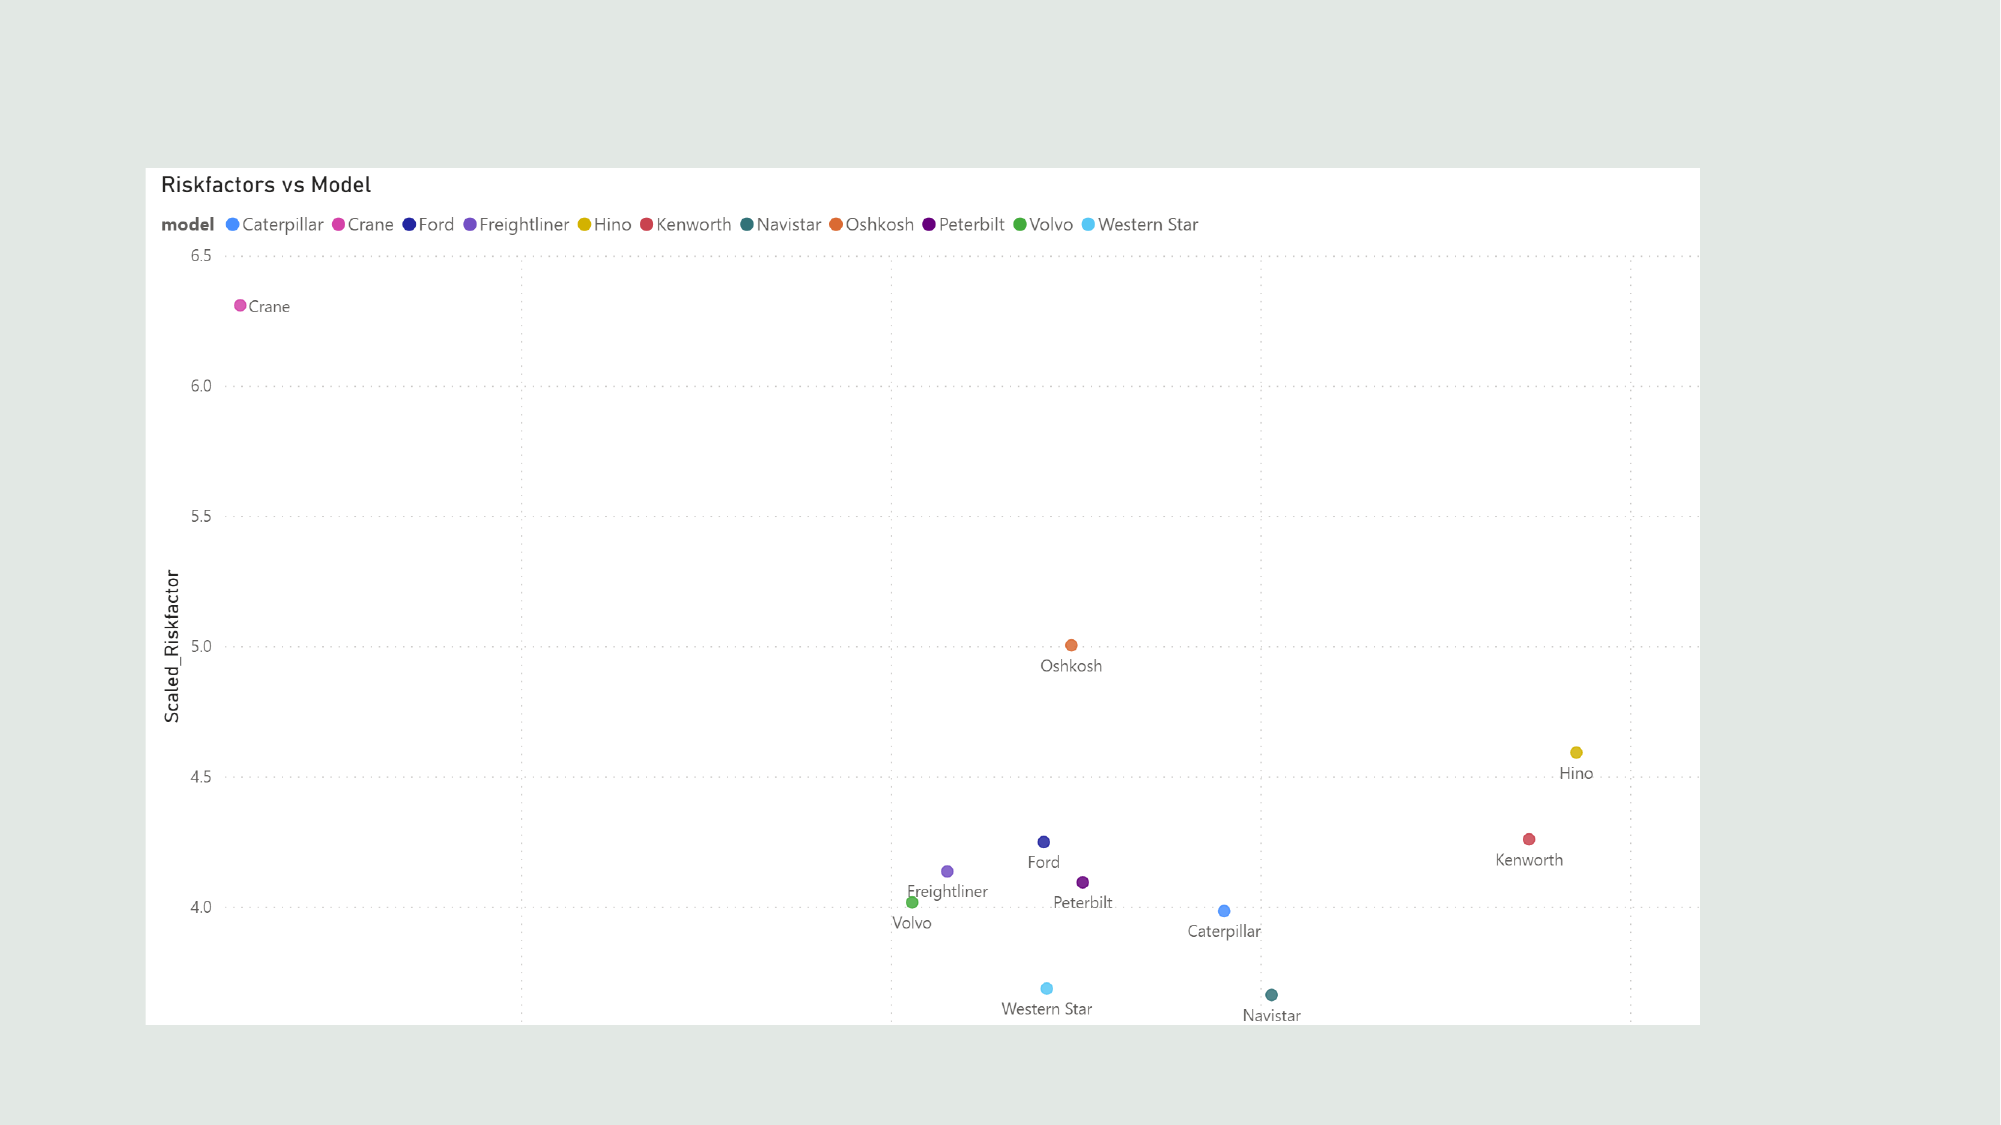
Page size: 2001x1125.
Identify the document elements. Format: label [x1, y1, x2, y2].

text_box [0, 0, 2000, 1125]
picture [145, 168, 1700, 1025]
